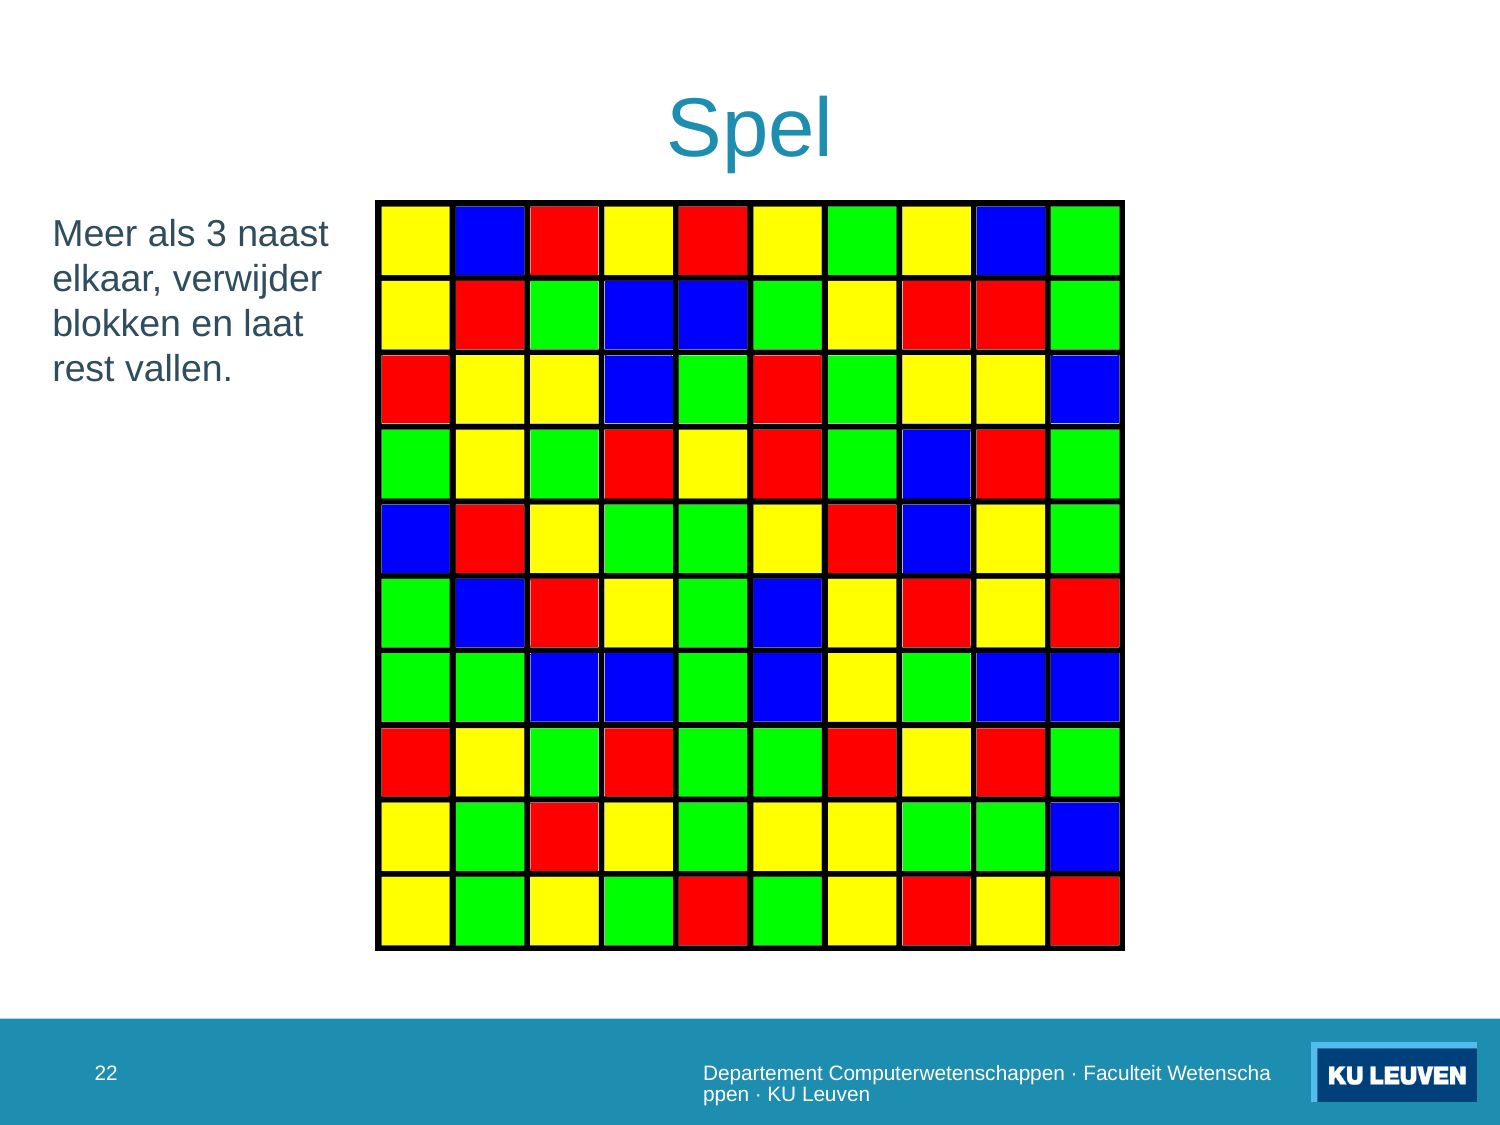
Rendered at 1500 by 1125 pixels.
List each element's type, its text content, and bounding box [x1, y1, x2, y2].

picture [374, 200, 1125, 951]
picture [1311, 1042, 1477, 1102]
text_box Meer als 3 naast elkaar, verwijder blokken en laat rest vallen. [37, 201, 374, 397]
title Spel [94, 35, 1406, 225]
slide_number 21 [94, 1018, 201, 1125]
footer Departement Computerwetenschappen · Faculteit Wetenschappen · KU Leuven [703, 1018, 1309, 1125]
